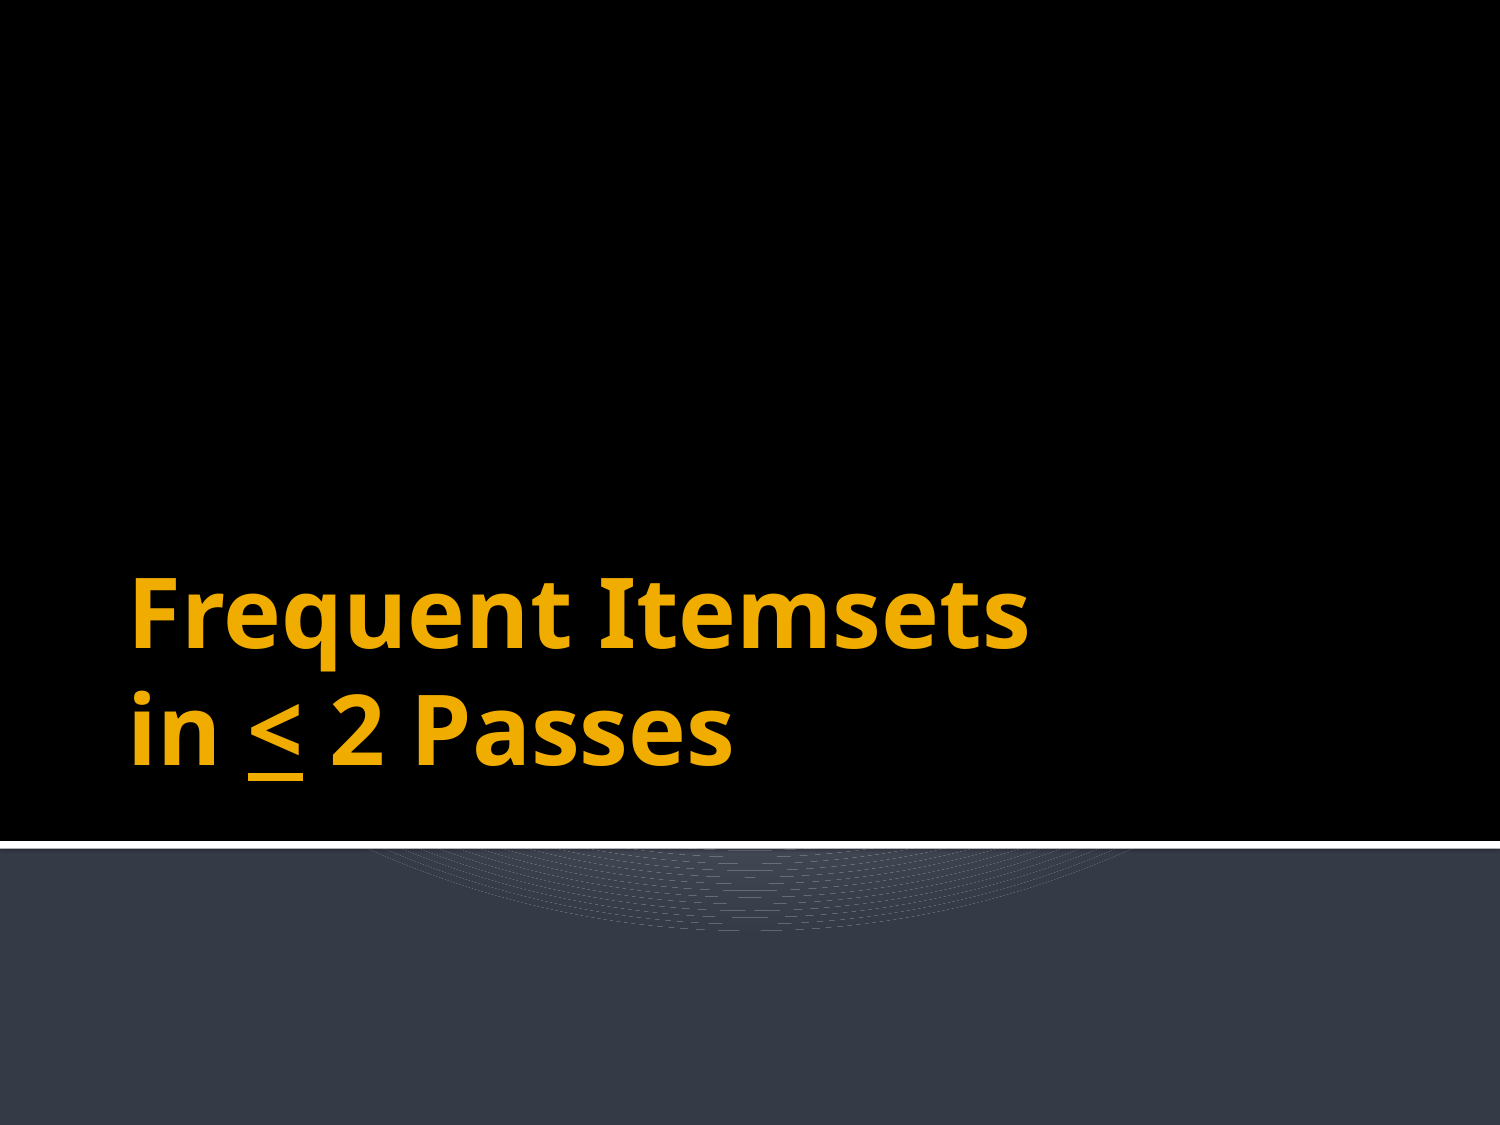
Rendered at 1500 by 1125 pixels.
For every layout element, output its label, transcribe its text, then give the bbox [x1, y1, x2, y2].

title Frequent Itemsets in < 2 Passes [112, 550, 1438, 825]
